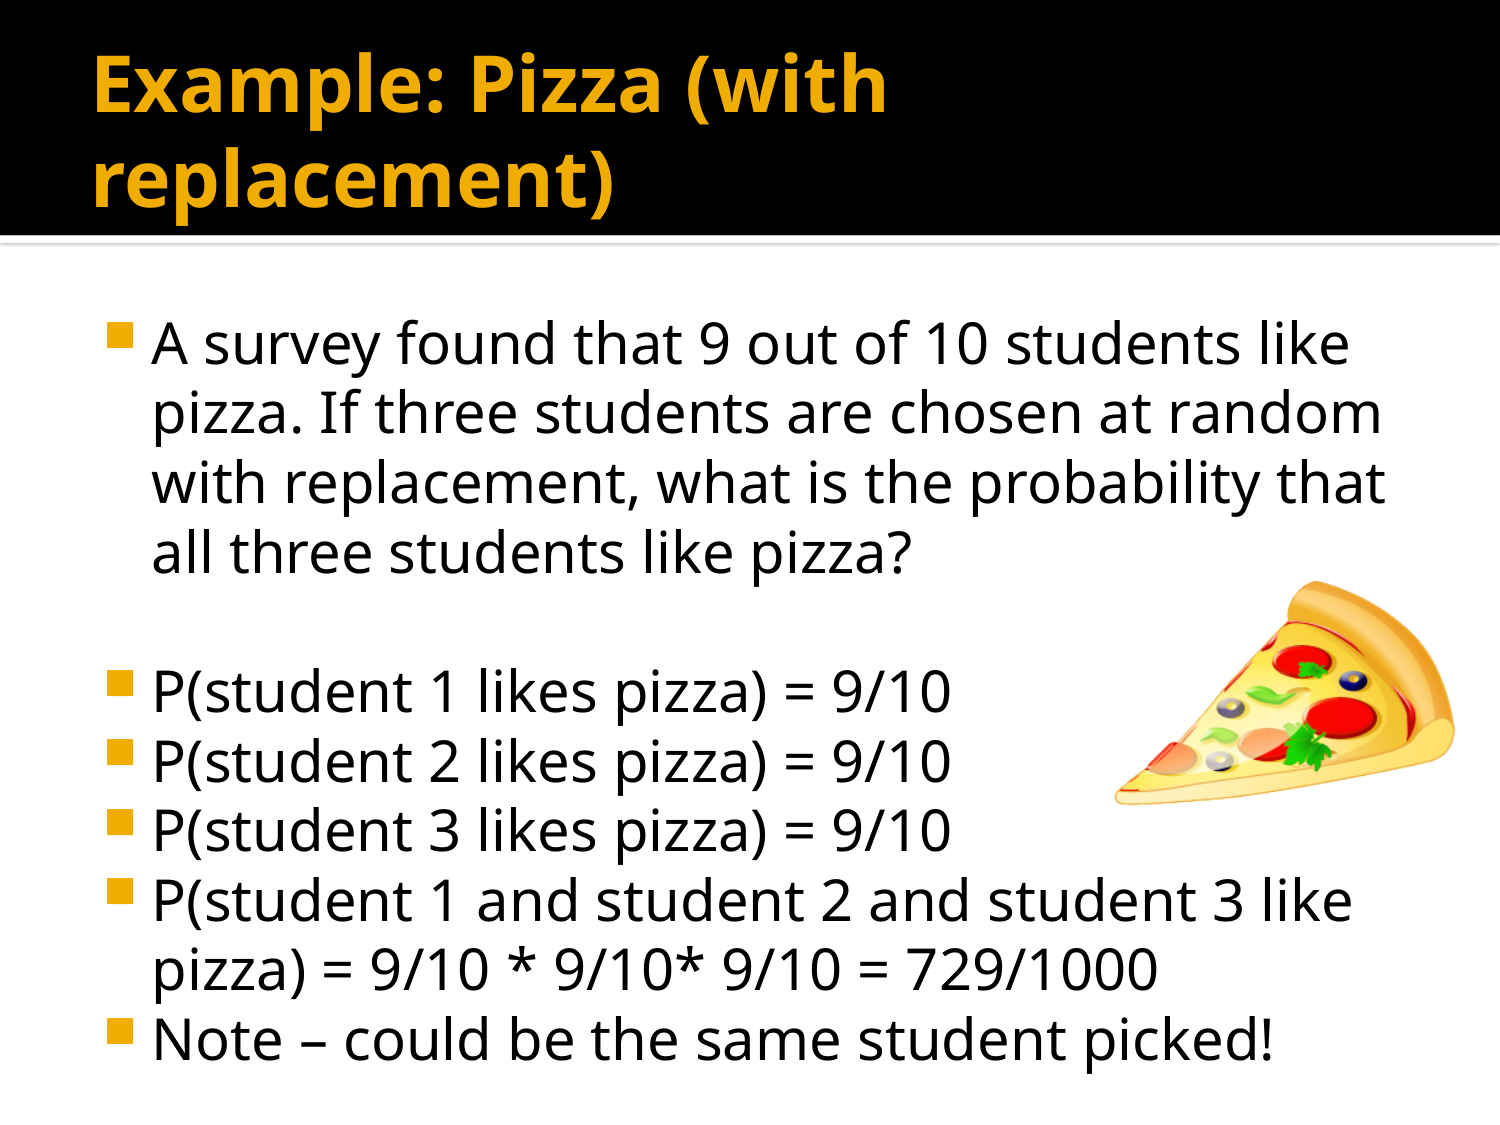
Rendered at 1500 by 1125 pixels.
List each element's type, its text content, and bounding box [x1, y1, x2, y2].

list A survey found that 9 out of 10 students like pizza. If three students are chosen at random with replacement, what is the probability that all three students like pizza? P(student 1 likes pizza) = 9/10 P(student 2 likes pizza) = 9/10 P(student 3 likes pizza) = 9/10 P(student 1 and student 2 and student 3 like pizza) = 9/10 * 9/10* 9/10 = 729/1000 Note – could be the same student picked! [75, 291, 1425, 1094]
title Example: Pizza (with replacement) [75, 25, 1425, 231]
picture [1104, 550, 1460, 906]
